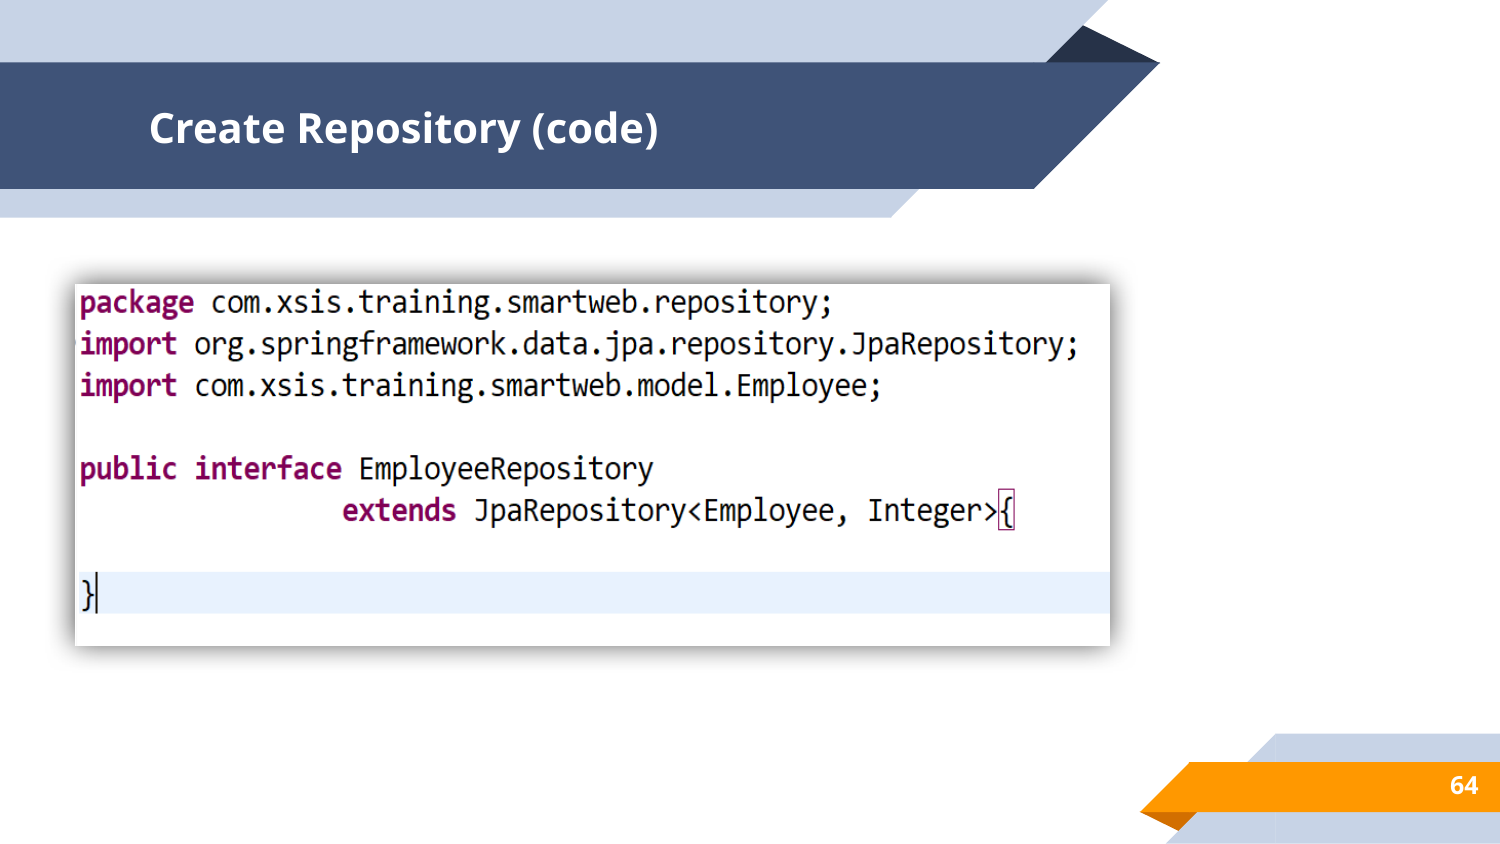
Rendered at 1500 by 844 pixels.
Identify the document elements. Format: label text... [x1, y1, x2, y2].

slide_number 64 [1249, 760, 1494, 813]
picture [74, 284, 1110, 646]
title Create Repository (code) [133, 64, 997, 190]
